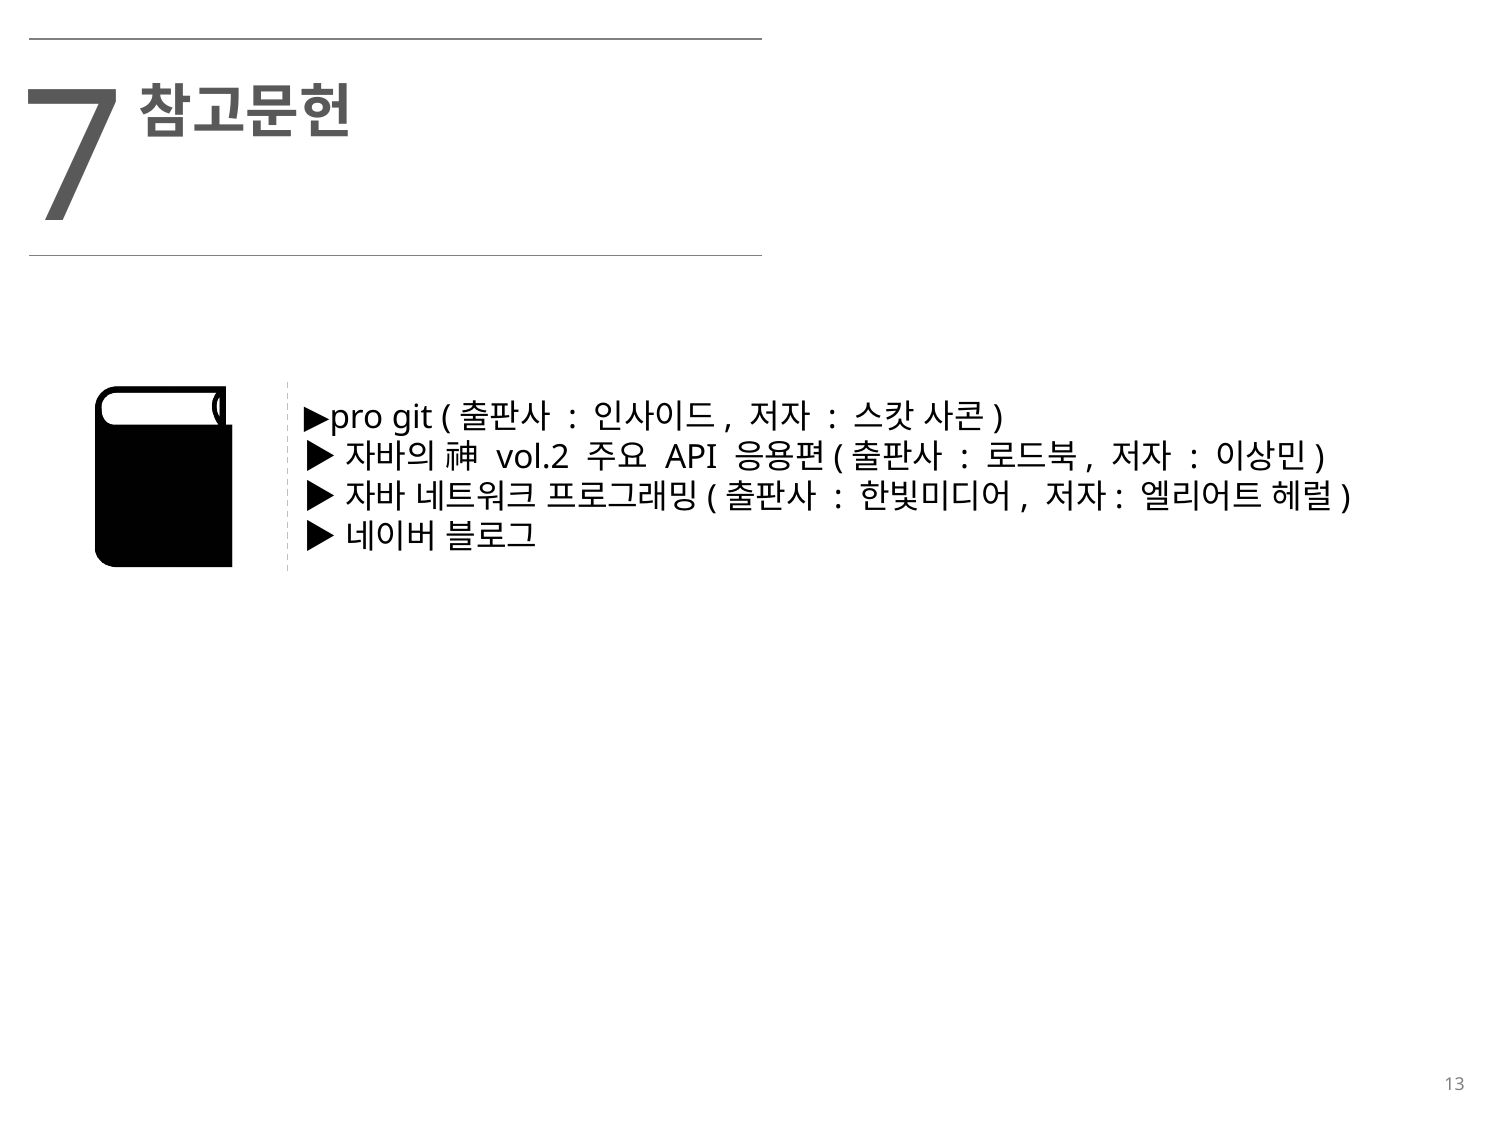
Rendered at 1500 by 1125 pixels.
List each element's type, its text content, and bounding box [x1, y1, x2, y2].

picture [51, 369, 265, 583]
text_box 7 [5, 29, 183, 265]
text_box 참고문헌 [183, 66, 798, 152]
text_box ▶pro git (출판사 : 인사이드, 저자 : 스캇 사콘) ▶자바의 神 vol.2 주요 API 응용편(출판사 : 로드북, 저자 : 이상민) ▶자바 네트워크 프로그래밍(출판사 : 한빛미디어, 저자: 엘리어트 헤럴) ▶네이버 블로그 [289, 387, 1382, 603]
